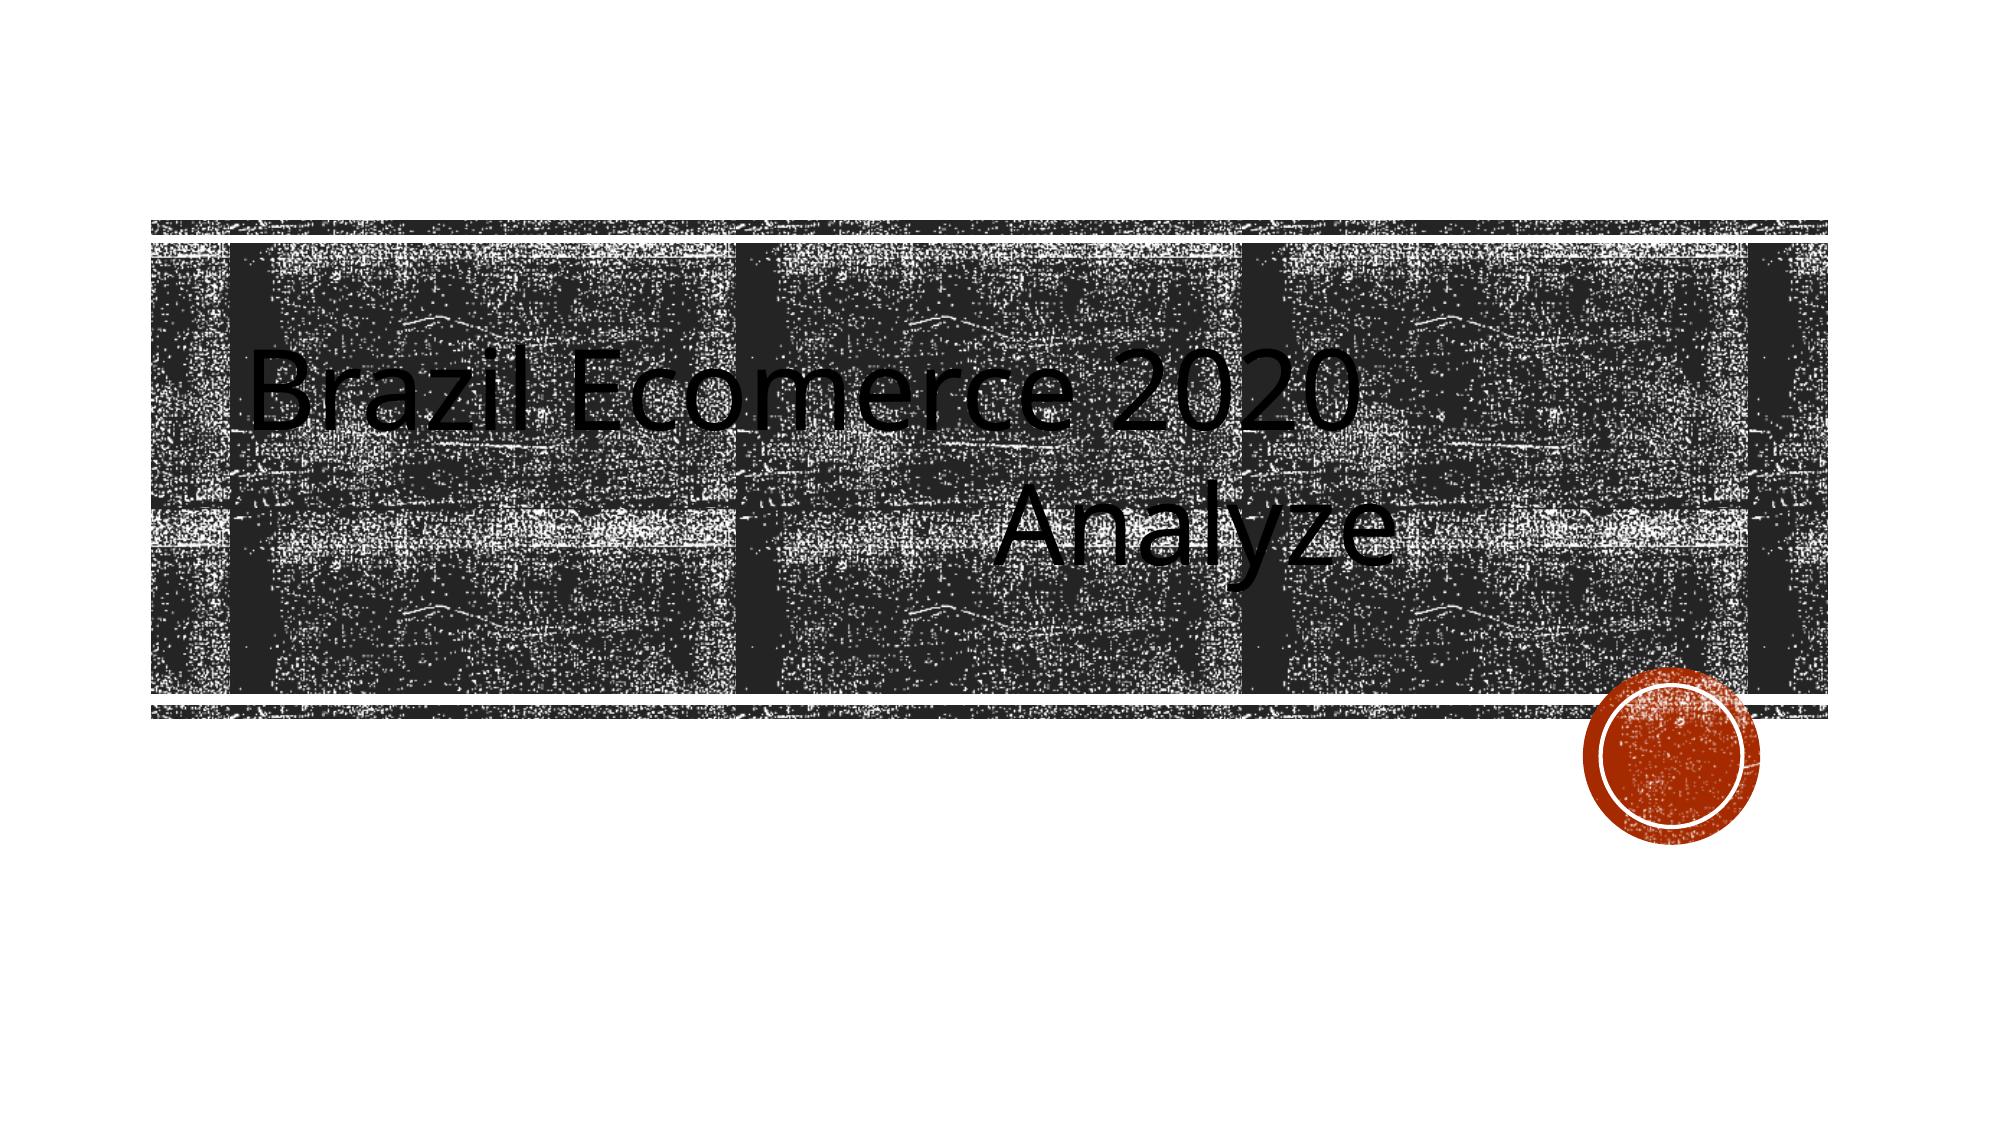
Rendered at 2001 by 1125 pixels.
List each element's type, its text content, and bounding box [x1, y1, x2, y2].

text_box Brazil Ecomerce 2020 Analyze [229, 310, 1813, 596]
